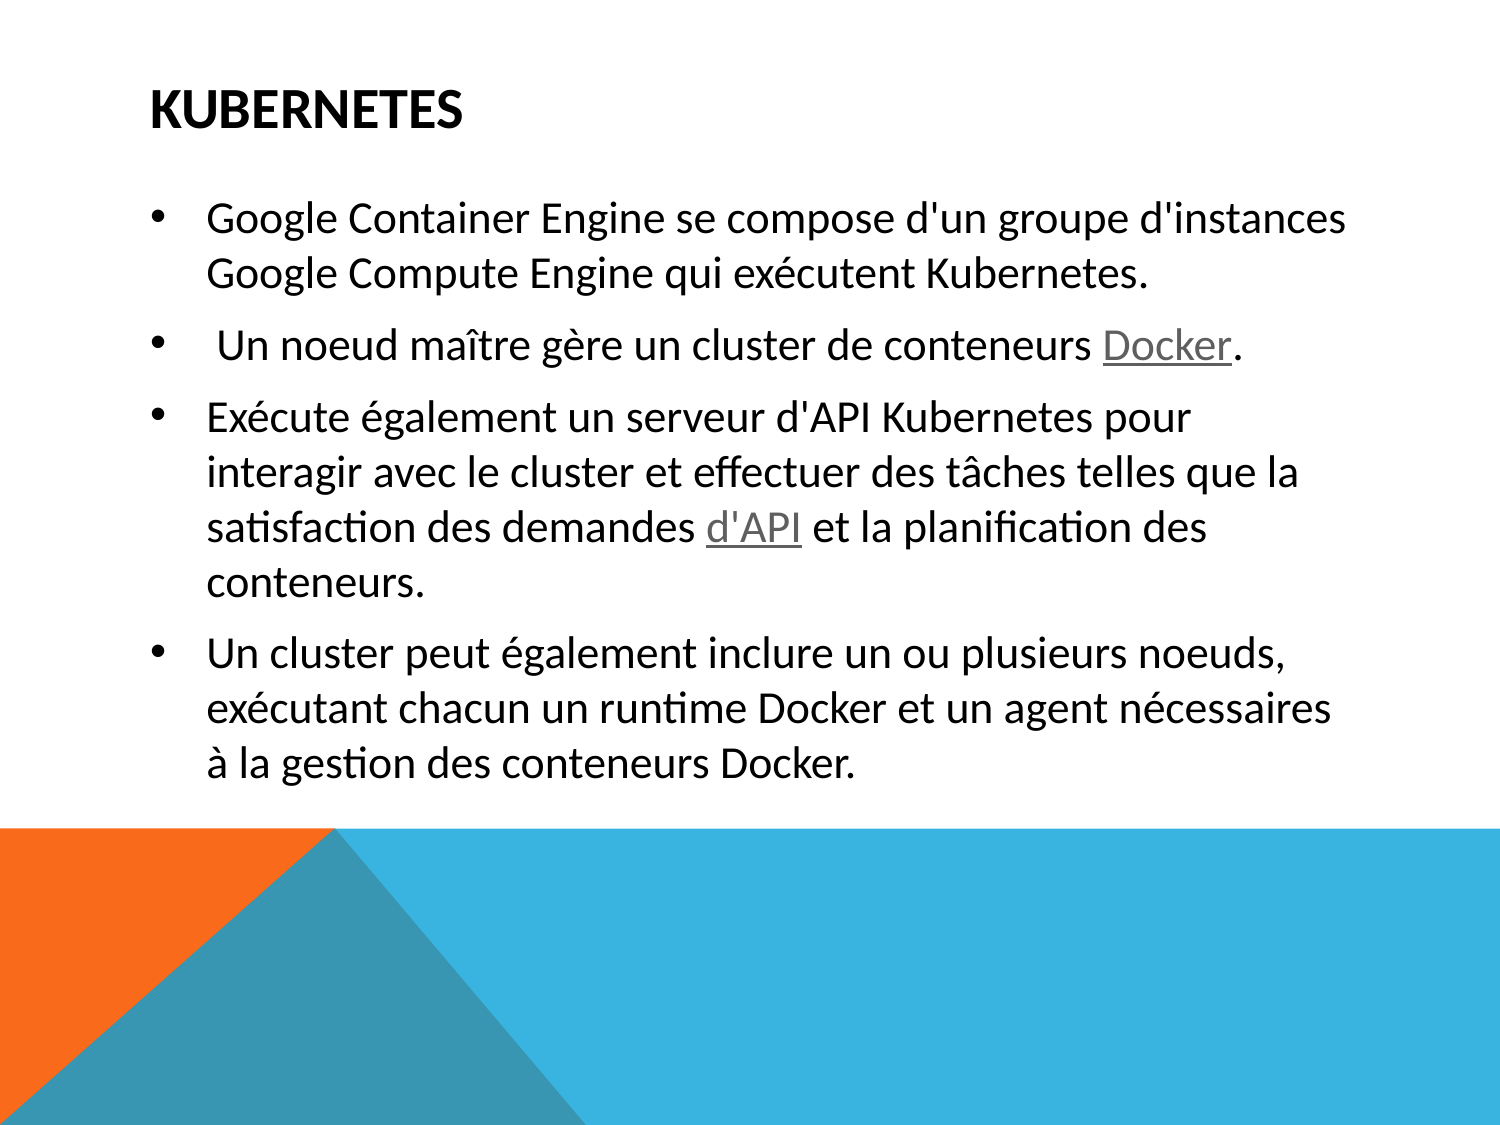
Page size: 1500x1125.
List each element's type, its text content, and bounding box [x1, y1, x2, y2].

title Kubernetes [135, 60, 1369, 150]
list Google Container Engine se compose d'un groupe d'instances Google Compute Engine qui exécutent Kubernetes. Un noeud maître gère un cluster de conteneurs Docker. Exécute également un serveur d'API Kubernetes pour interagir avec le cluster et effectuer des tâches telles que la satisfaction des demandes d'API et la planification des conteneurs. Un cluster peut également inclure un ou plusieurs noeuds, exécutant chacun un runtime Docker et un agent nécessaires à la gestion des conteneurs Docker. [135, 180, 1369, 768]
